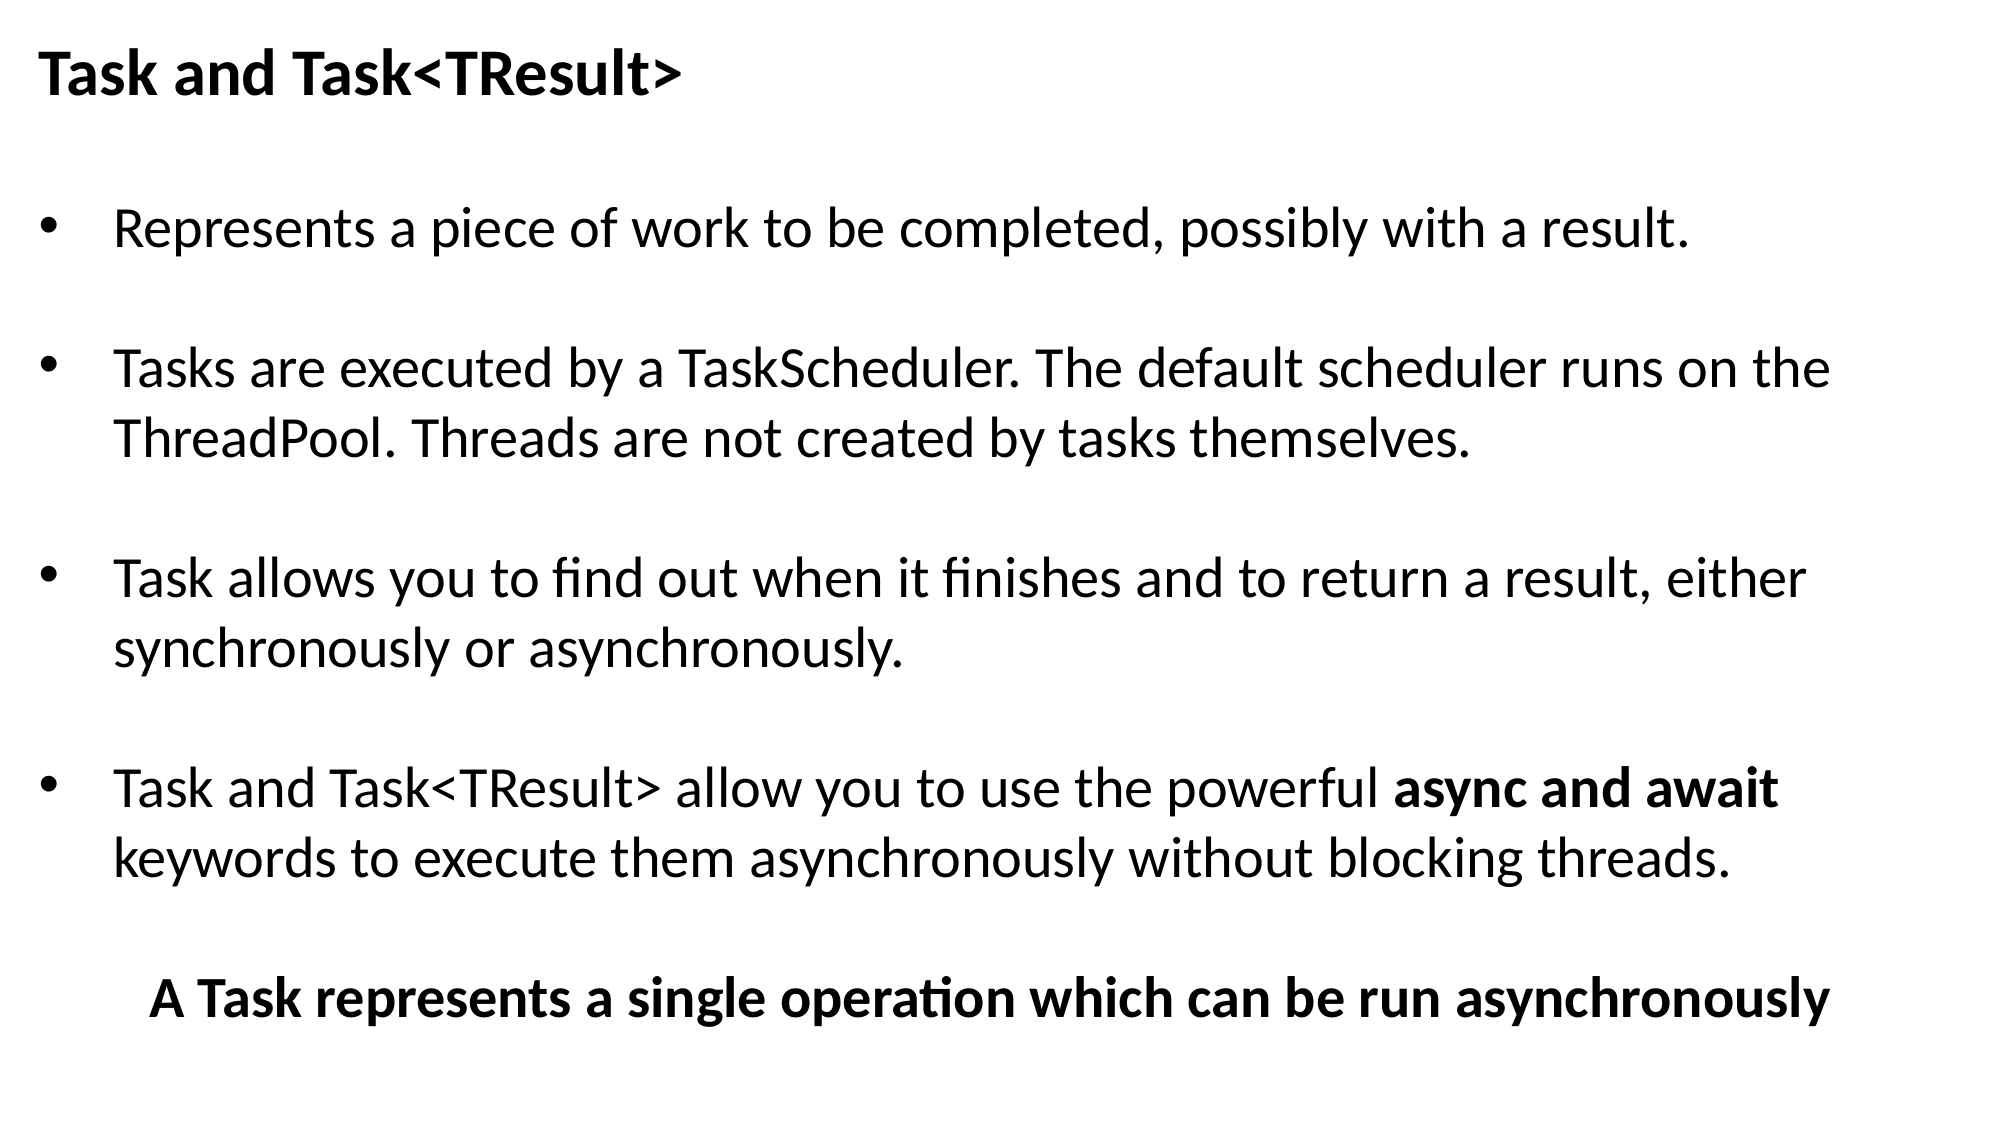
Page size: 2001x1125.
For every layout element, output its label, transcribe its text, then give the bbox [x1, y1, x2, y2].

text_box Task and Task<TResult> Represents a piece of work to be completed, possibly with a result. Tasks are executed by a TaskScheduler. The default scheduler runs on the ThreadPool. Threads are not created by tasks themselves. Task allows you to find out when it finishes and to return a result, either synchronously or asynchronously. Task and Task<TResult> allow you to use the powerful async and await keywords to execute them asynchronously without blocking threads. A Task represents a single operation which can be run asynchronously [23, 21, 1957, 1037]
